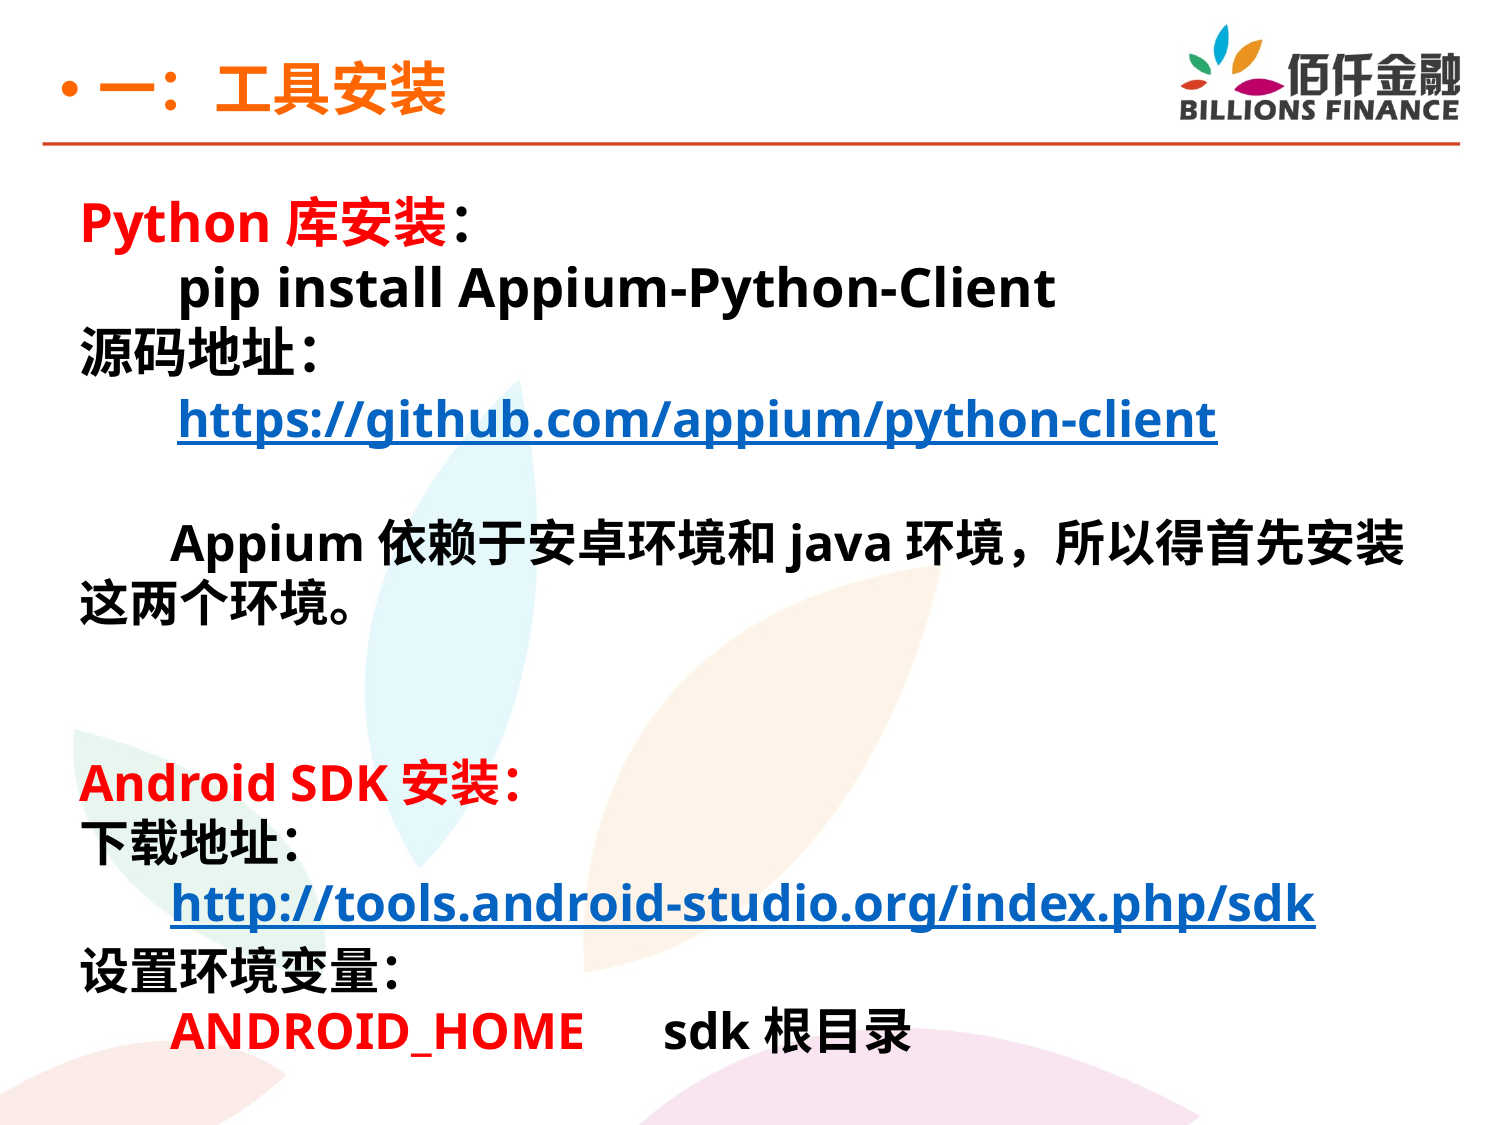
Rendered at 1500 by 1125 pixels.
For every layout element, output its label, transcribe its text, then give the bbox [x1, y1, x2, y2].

text_box 一：工具安装 [44, 52, 1165, 136]
text_box Python库安装： pip install Appium-Python-Client 源码地址： https://github.com/appium/python-client Appium依赖于安卓环境和java环境，所以得首先安装这两个环境。 Android SDK安装： 下载地址： http://tools.android-studio.org/index.php/sdk 设置环境变量： ANDROID_HOME sdk根目录 [64, 180, 1443, 1125]
picture [0, 0, 1500, 1125]
